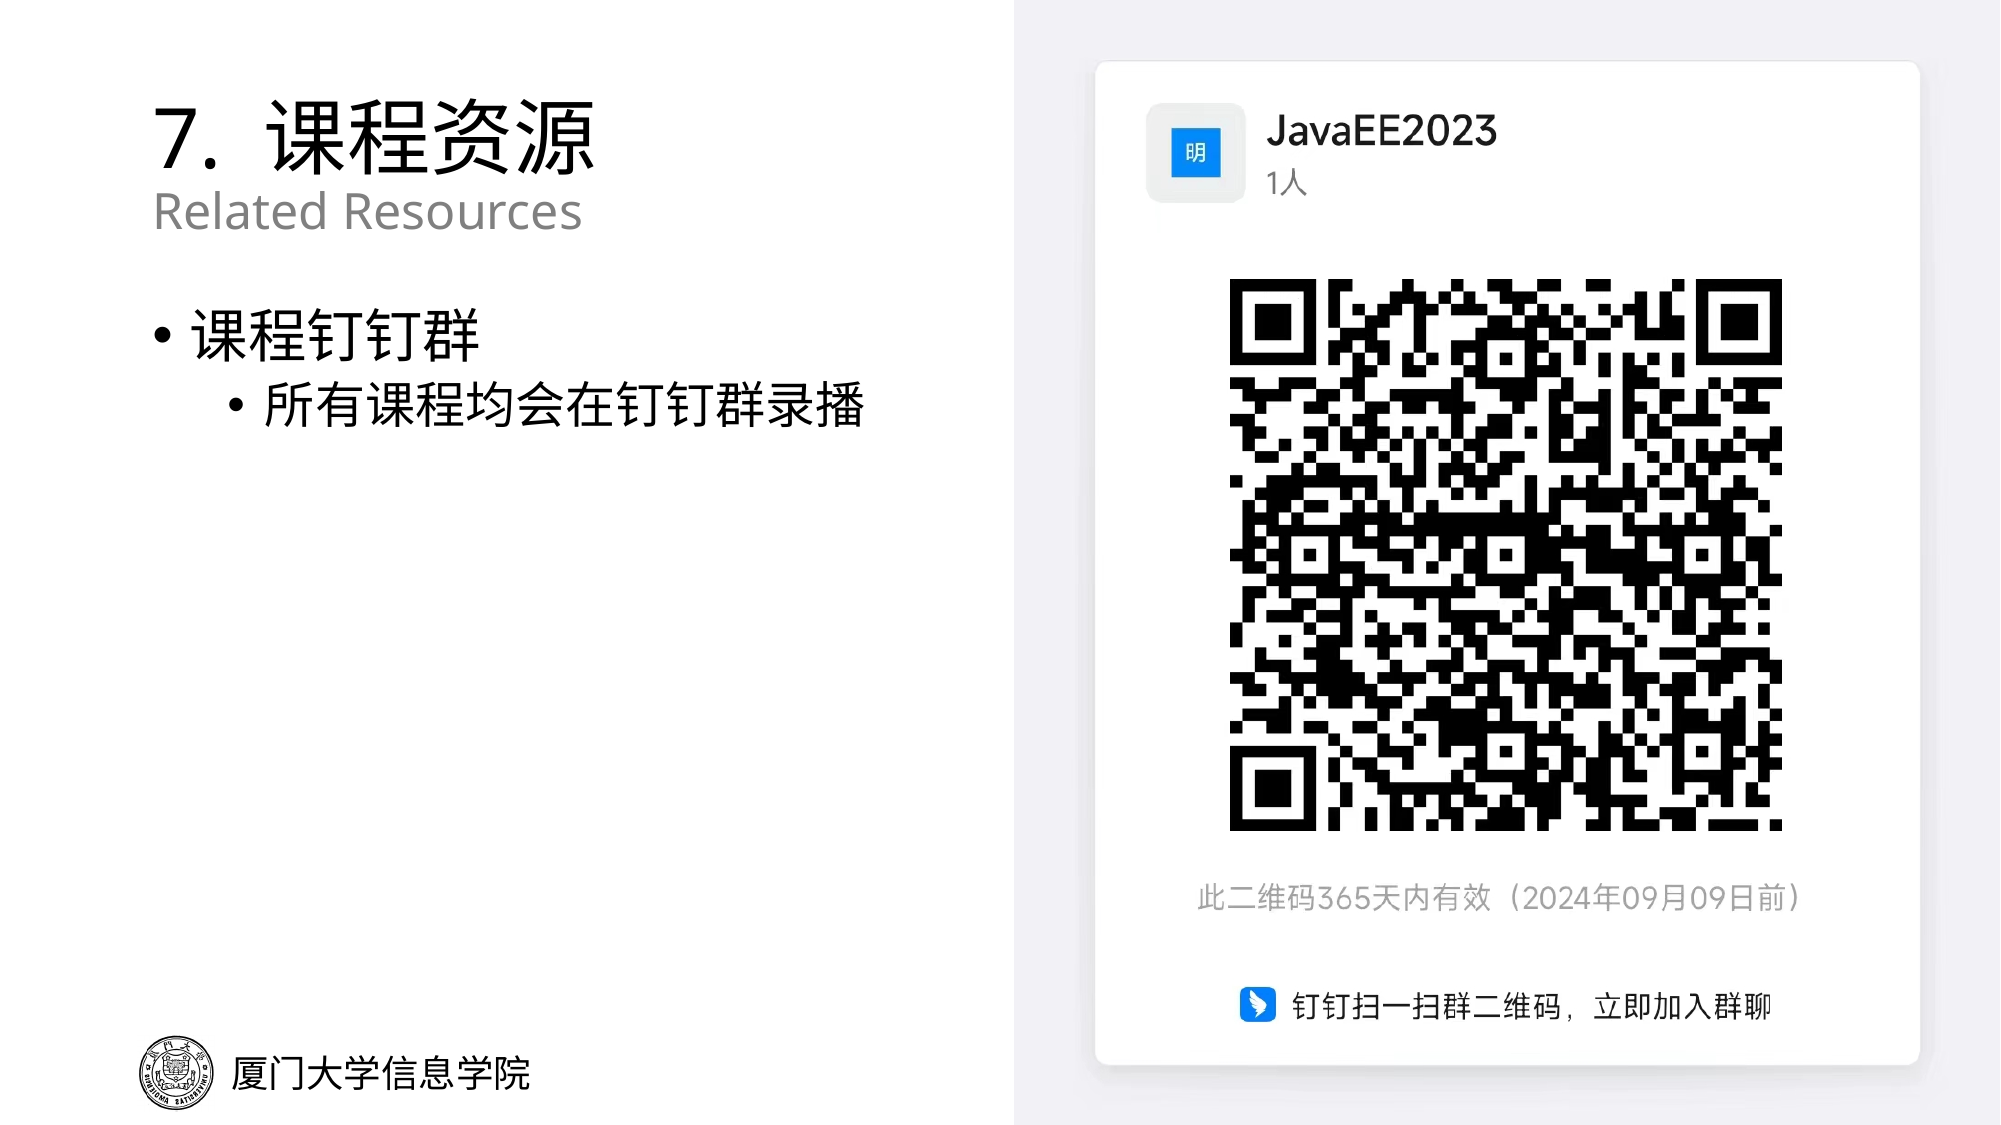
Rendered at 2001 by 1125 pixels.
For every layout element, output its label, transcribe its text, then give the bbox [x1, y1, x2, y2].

title 7. 课程资源 Related Resources [137, 59, 1014, 278]
list 课程钉钉群 所有课程均会在钉钉群录播 [137, 299, 1014, 1014]
picture [1014, 0, 2000, 1125]
picture [137, 1035, 215, 1112]
